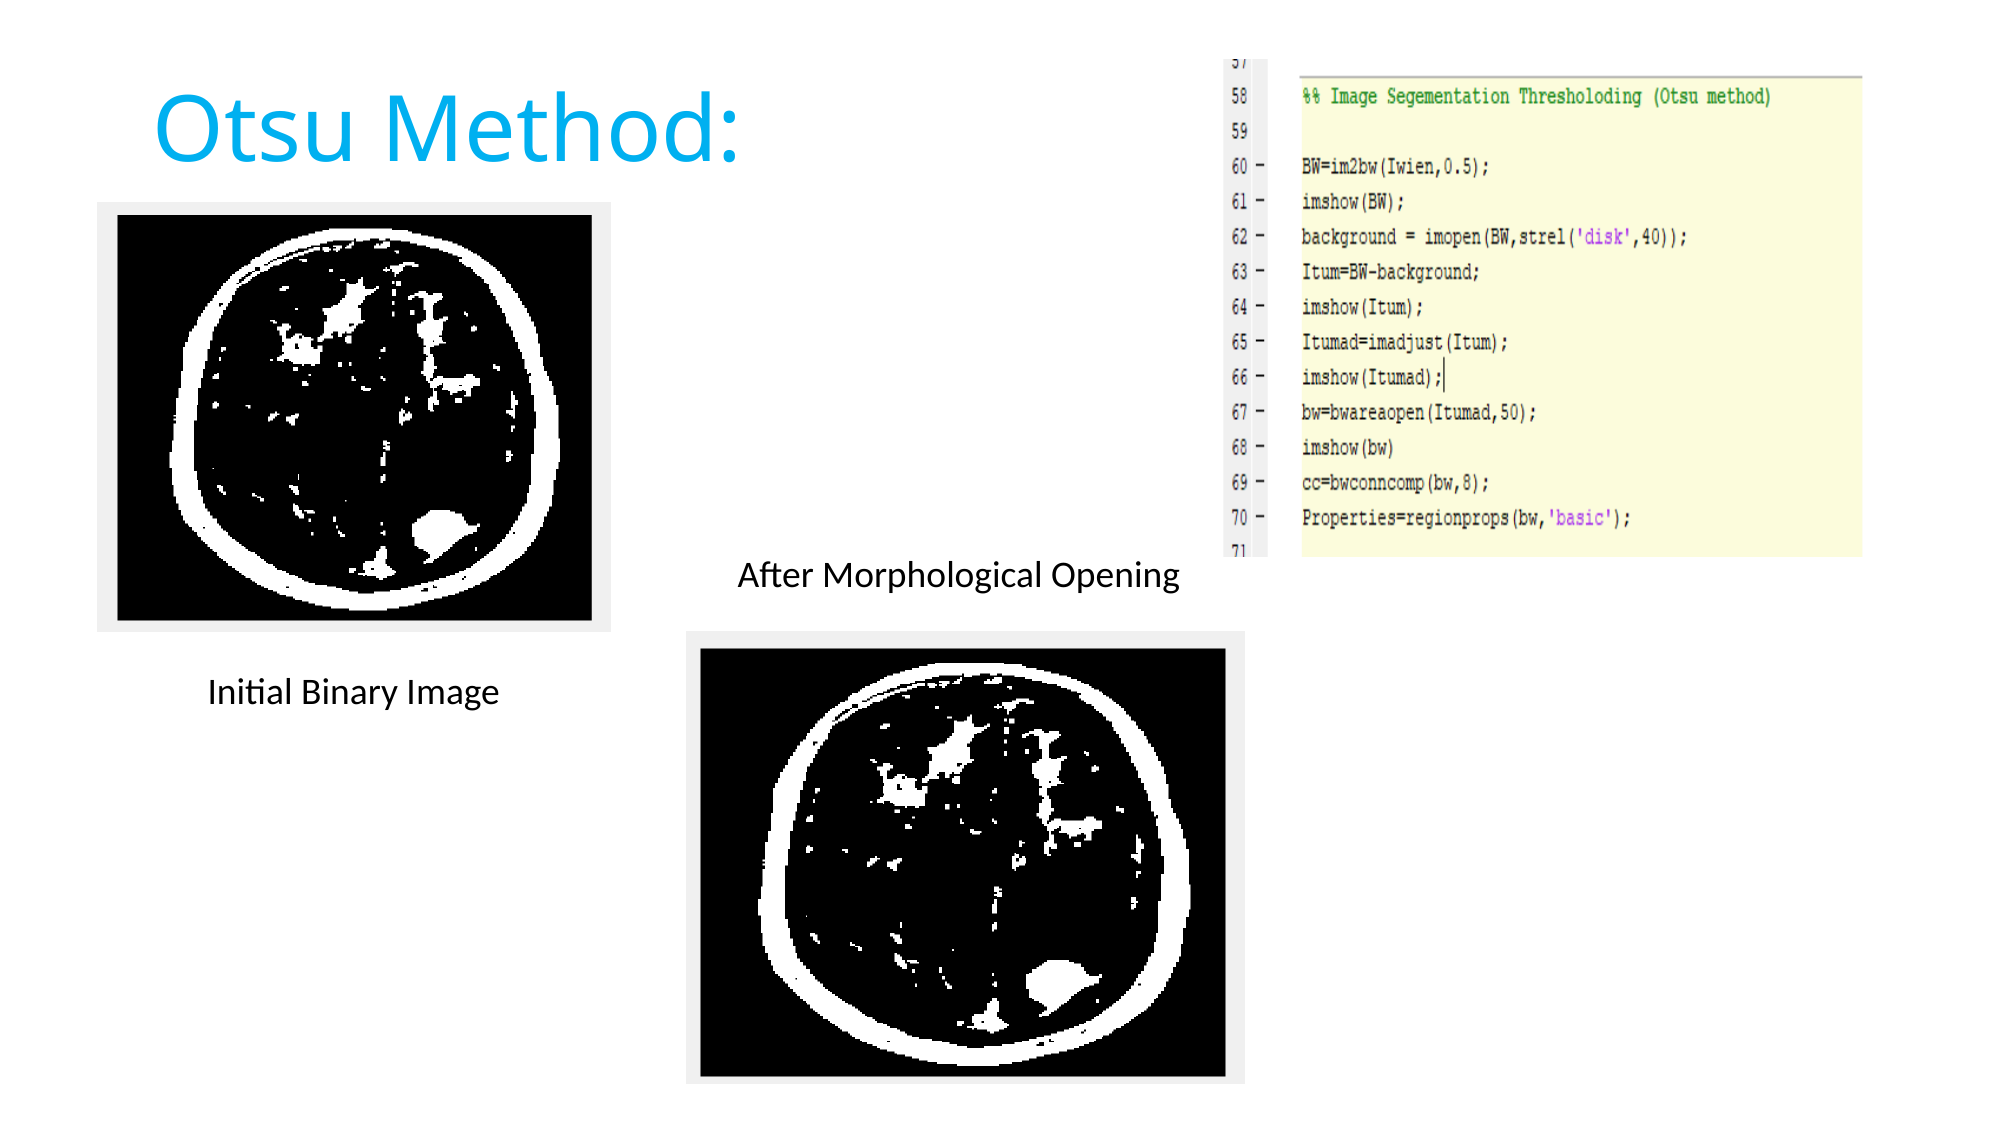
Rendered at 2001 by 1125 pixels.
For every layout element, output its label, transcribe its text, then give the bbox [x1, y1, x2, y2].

text_box Initial Binary Image [116, 652, 591, 728]
text_box After Morphological Opening [700, 535, 1218, 611]
picture [686, 631, 1245, 1084]
title Otsu Method: [137, 59, 1223, 203]
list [1223, 59, 1863, 557]
picture [97, 202, 611, 632]
